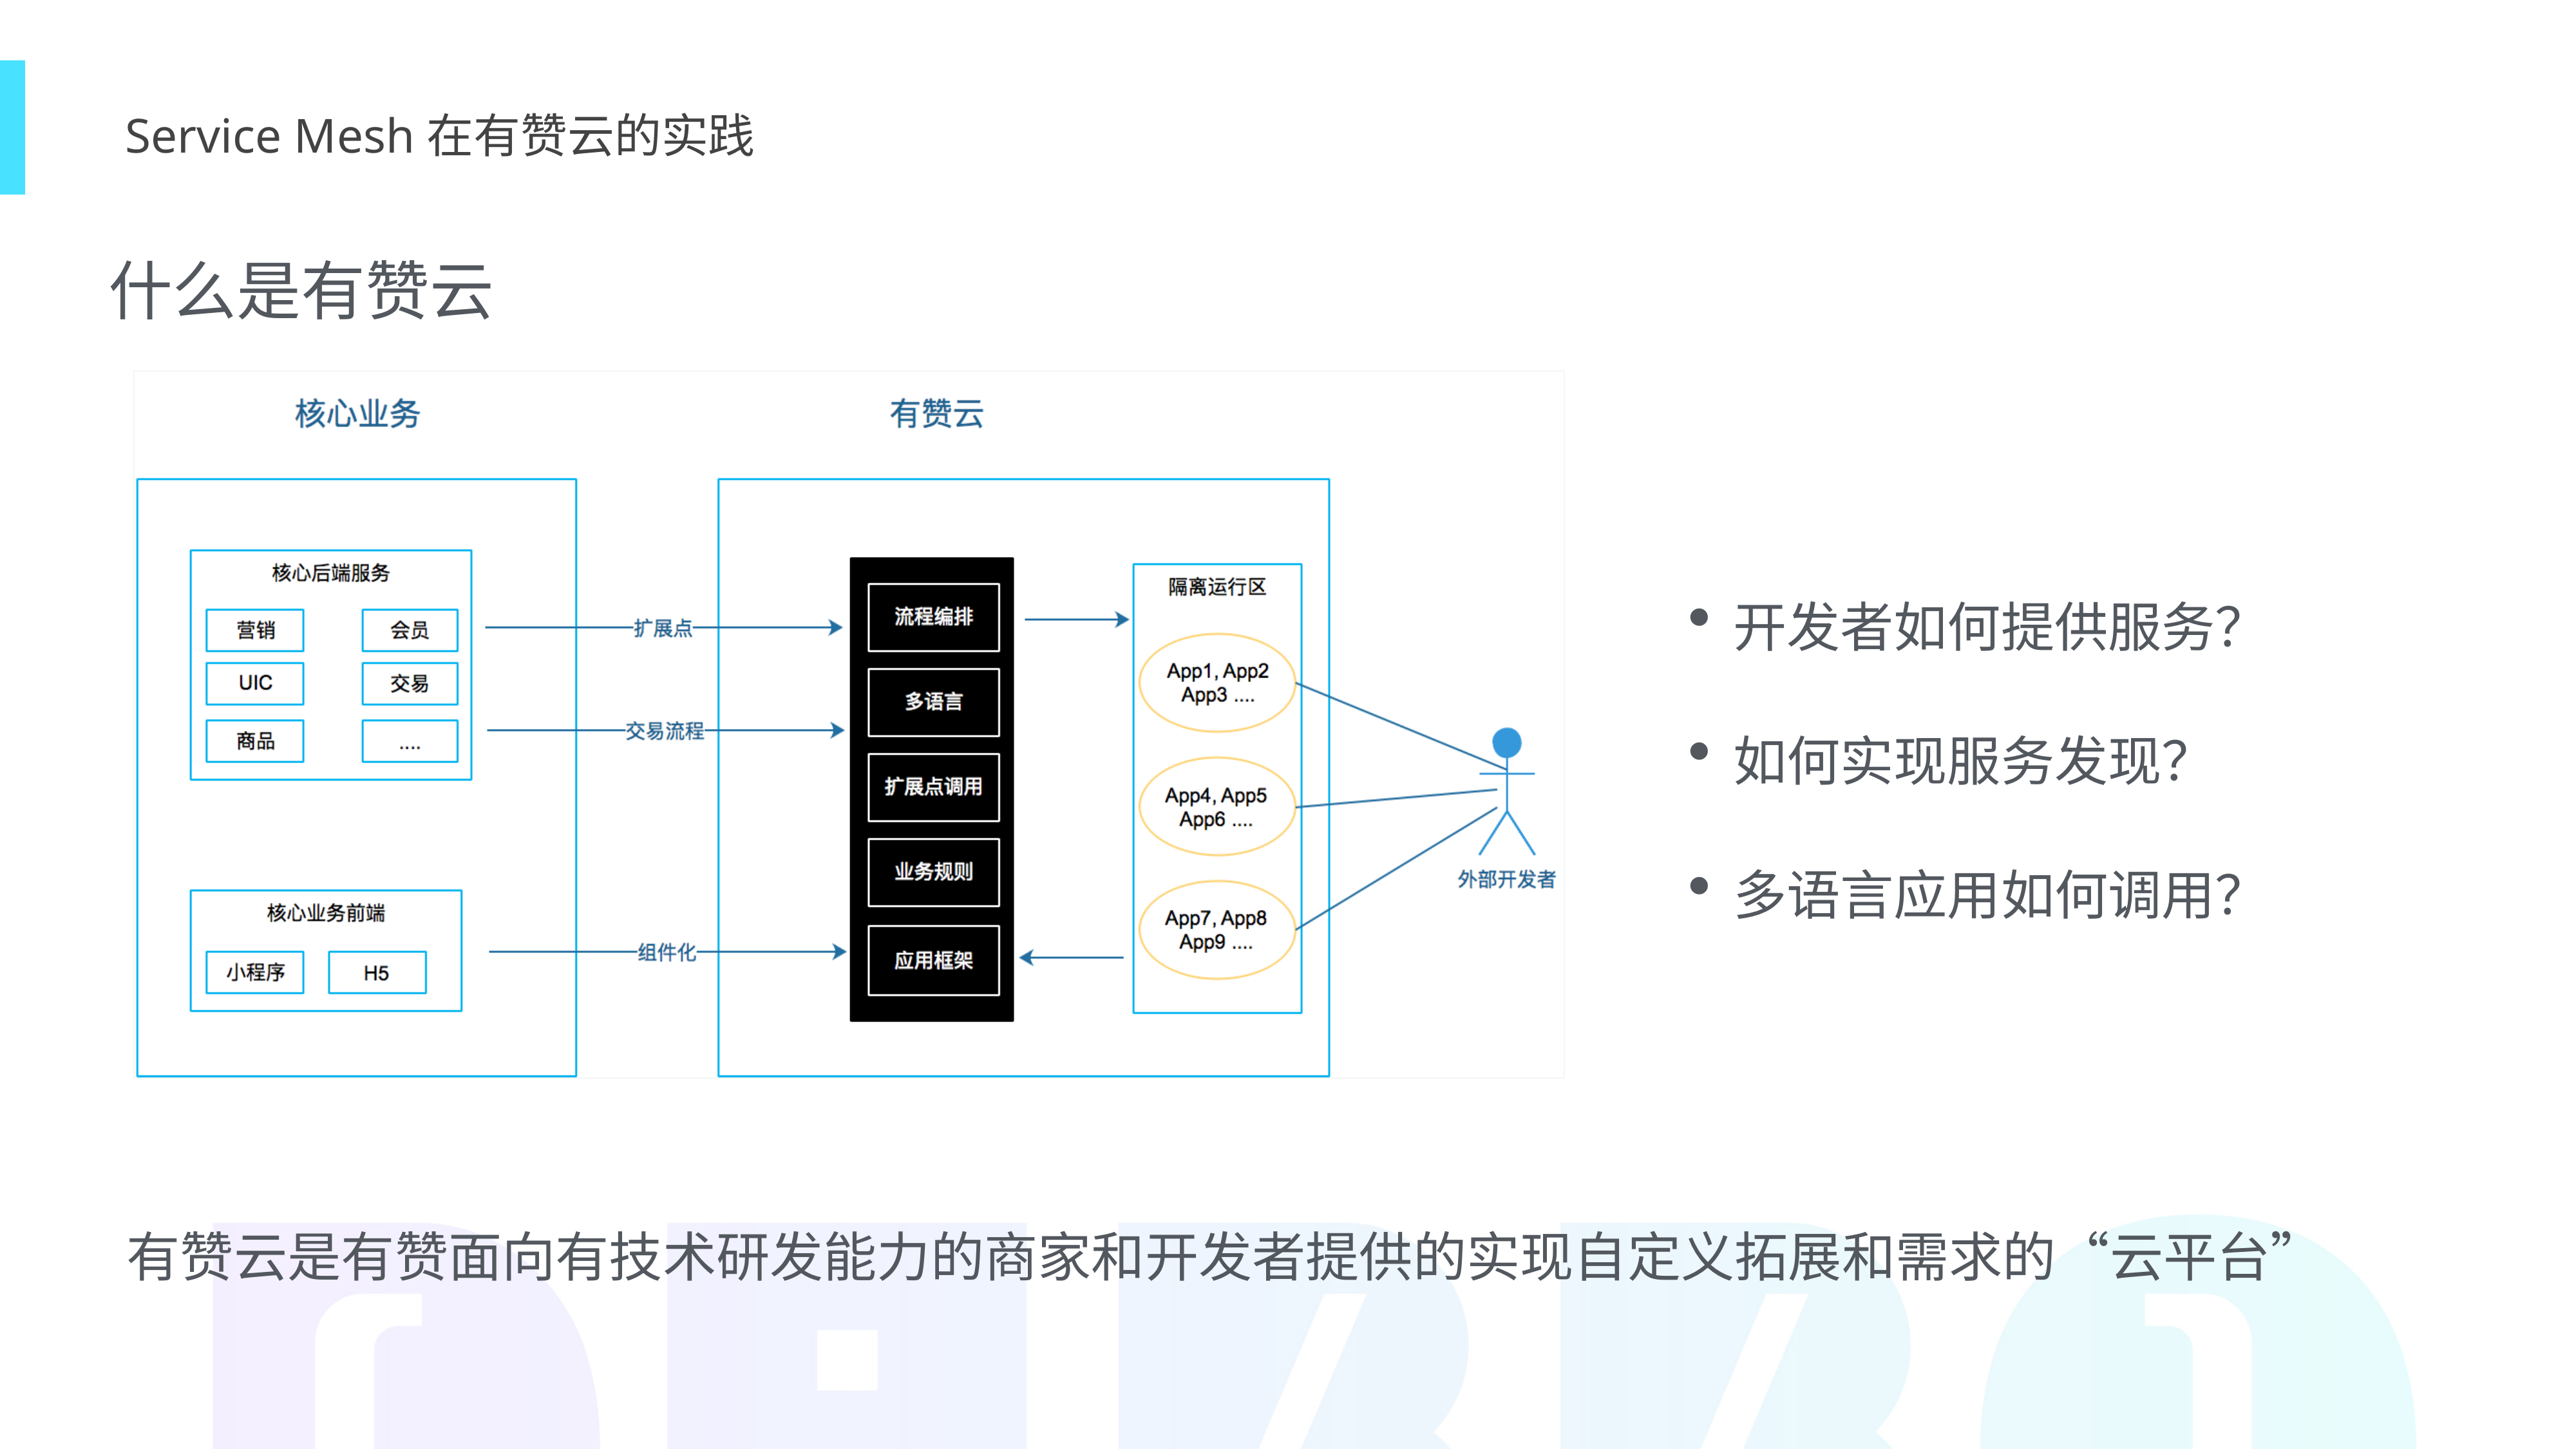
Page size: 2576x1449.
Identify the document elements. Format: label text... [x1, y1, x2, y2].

text_box 有赞云是有赞面向有技术研发能力的商家和开发者提供的实现自定义拓展和需求的“云平台” [121, 1148, 2331, 1293]
text_box 开发者如何提供服务？ 如何实现服务发现？ 多语言应用如何调用？ [1683, 518, 2573, 931]
text_box [0, 60, 25, 195]
text_box 什么是有赞云 [102, 245, 500, 333]
picture [0, 0, 2576, 1449]
text_box Service Mesh在有赞云的实践 [108, 100, 1895, 168]
